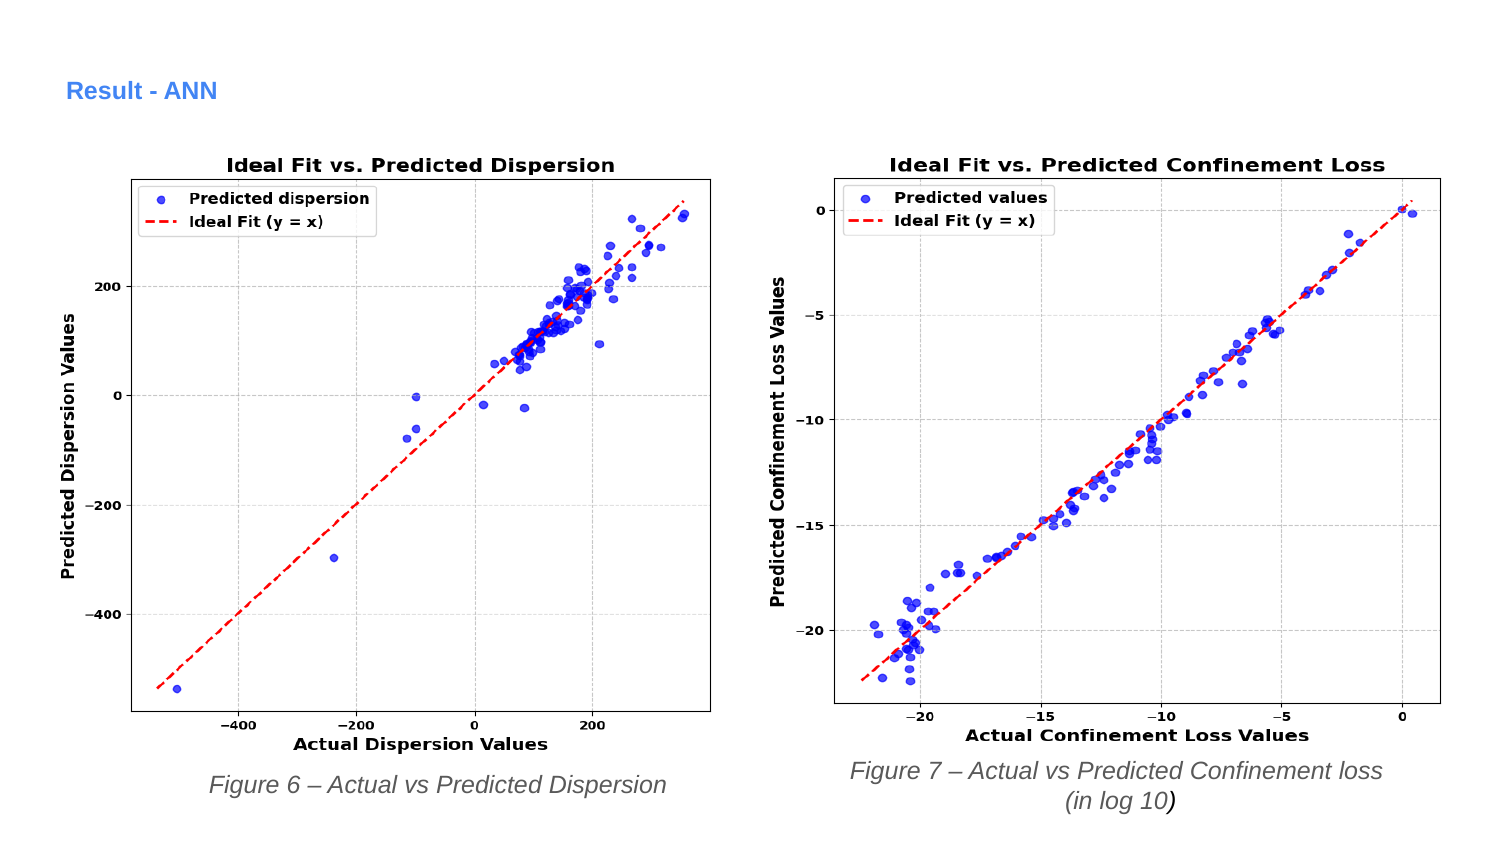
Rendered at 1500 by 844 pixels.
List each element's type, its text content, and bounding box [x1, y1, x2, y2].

text_box Figure 6 – Actual vs Predicted Dispersion [149, 761, 728, 806]
picture [50, 149, 718, 762]
title Result - ANN [51, 59, 1449, 150]
text_box Figure 7 – Actual vs Predicted Confinement loss (in log 10) [831, 760, 1410, 822]
picture [760, 149, 1450, 752]
